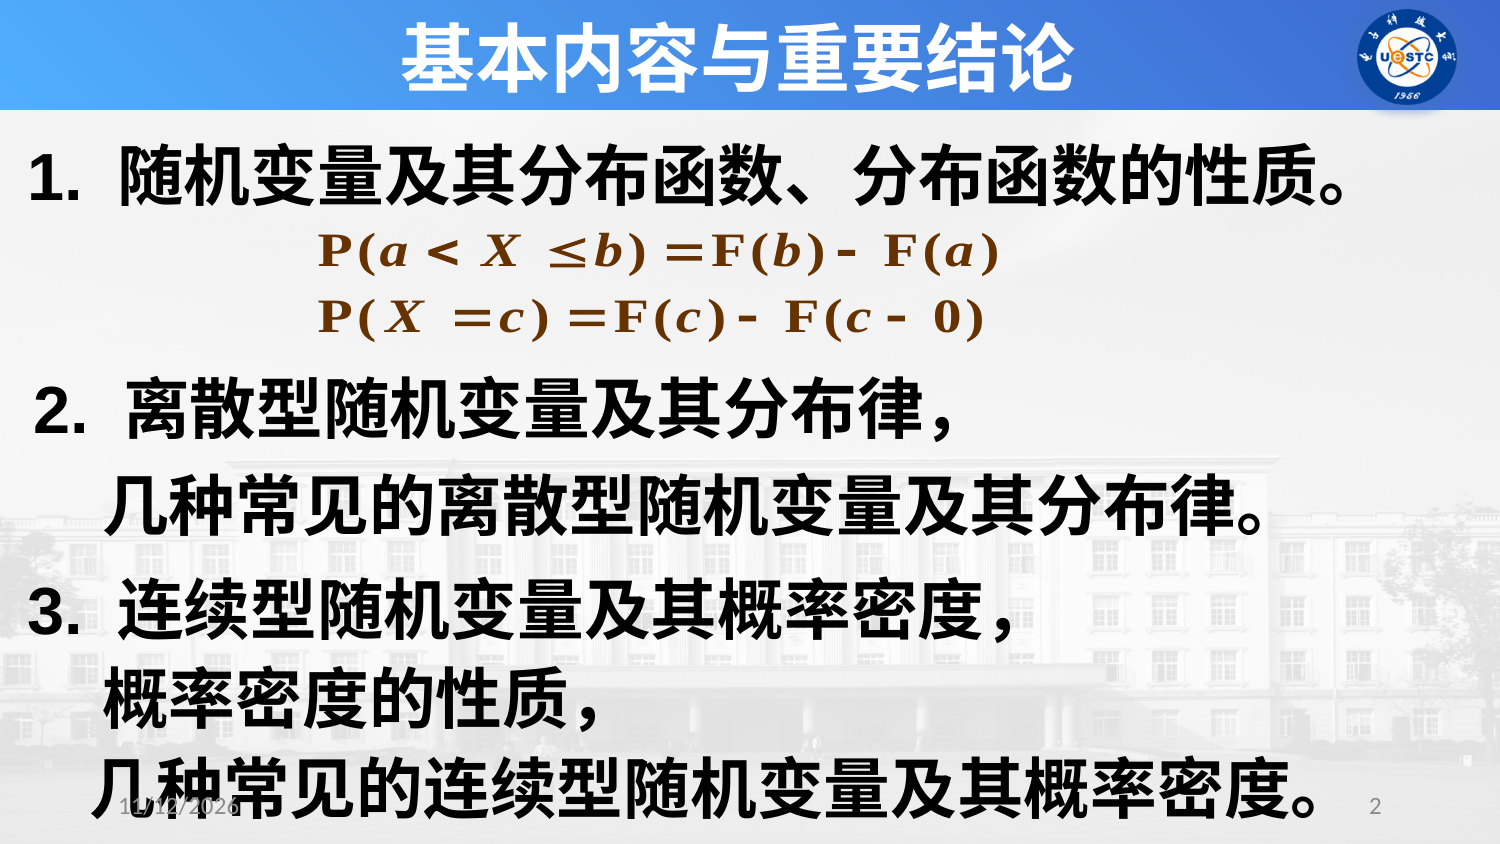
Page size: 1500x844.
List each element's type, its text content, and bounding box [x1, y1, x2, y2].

text_box 几种常见的连续型随机变量及其概率密度。 [74, 739, 1400, 834]
text_box 几种常见的离散型随机变量及其分布律。 [87, 456, 1471, 551]
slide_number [103, 782, 441, 827]
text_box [314, 295, 988, 346]
picture [1357, 9, 1456, 104]
text_box 3. 连续型随机变量及其概率密度， [12, 560, 1050, 656]
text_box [314, 229, 1003, 280]
text_box 1. 随机变量及其分布函数、分布函数的性质。 [12, 125, 1412, 221]
slide_number 2 [1059, 782, 1397, 827]
text_box 2. 离散型随机变量及其分布律， [0, 360, 1129, 455]
text_box 基本内容与重要结论 [385, 4, 1195, 109]
text_box 概率密度的性质， [87, 649, 700, 744]
